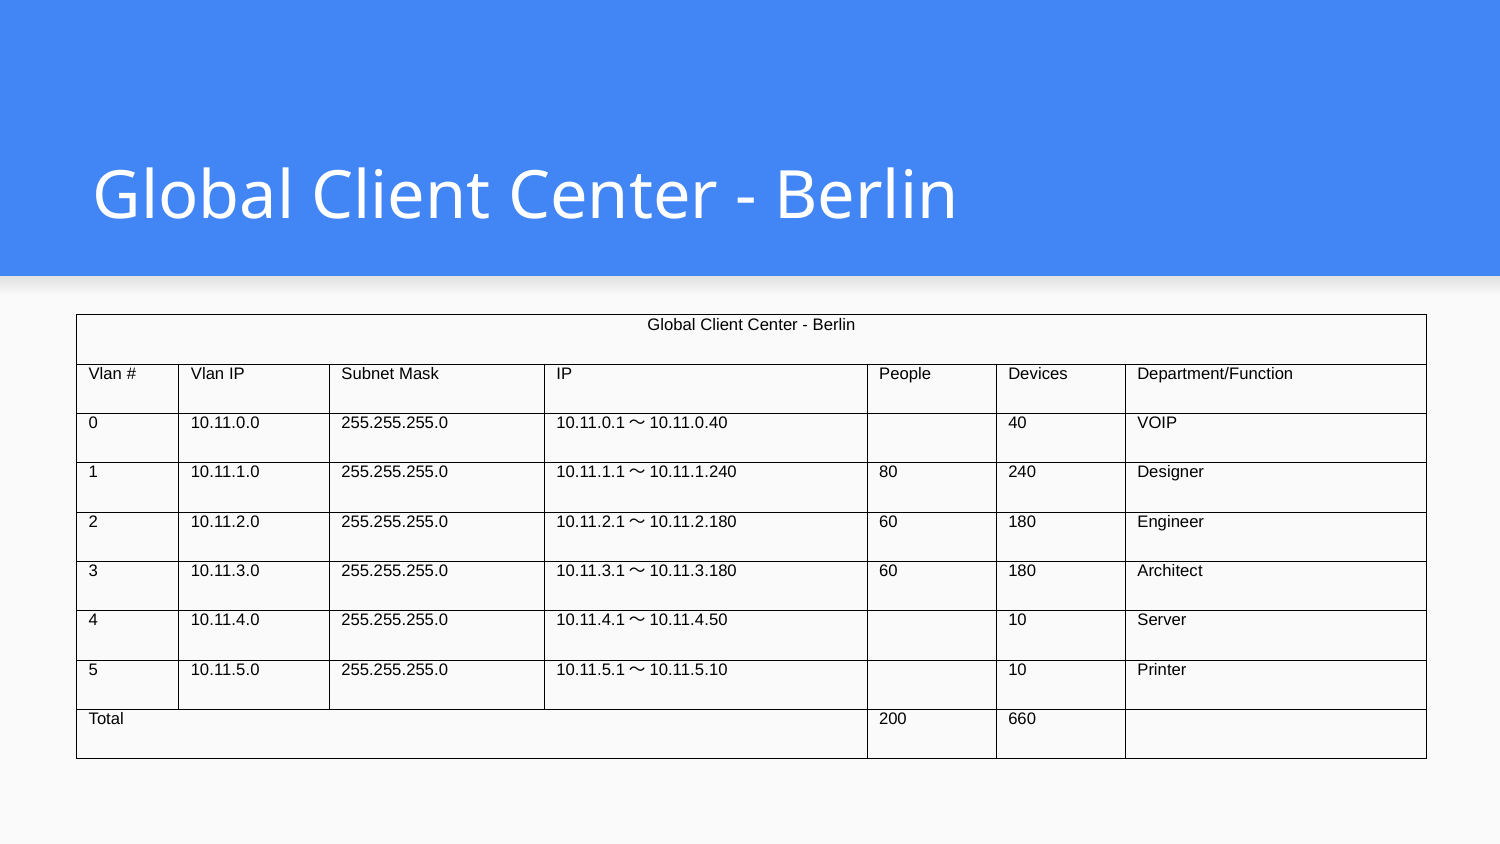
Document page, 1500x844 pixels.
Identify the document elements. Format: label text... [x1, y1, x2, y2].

table_cell Printer [1126, 661, 1426, 709]
table_cell 4 [77, 611, 178, 660]
table_cell 255.255.255.0 [330, 661, 544, 709]
table_cell 1 [77, 463, 178, 512]
table_cell 60 [868, 513, 996, 561]
table_cell [868, 611, 996, 660]
table_cell 10.11.5.1～10.11.5.10 [545, 661, 867, 709]
table_cell 255.255.255.0 [330, 463, 544, 512]
table_cell 5 [77, 661, 178, 709]
table_cell 10.11.0.0 [179, 414, 329, 462]
table_cell 80 [868, 463, 996, 512]
table_cell 40 [997, 414, 1125, 462]
table_cell 10.11.4.1～10.11.4.50 [545, 611, 867, 660]
table_cell 0 [77, 414, 178, 462]
table_cell Subnet Mask [330, 365, 544, 413]
table_cell [868, 414, 996, 462]
table_cell Architect [1126, 562, 1426, 610]
table_cell 10.11.1.0 [179, 463, 329, 512]
table_cell Total [77, 710, 867, 758]
table_cell 240 [997, 463, 1125, 512]
table_cell 10.11.3.0 [179, 562, 329, 610]
title Global Client Center - Berlin [77, 121, 1427, 248]
table_cell 10.11.2.1～10.11.2.180 [545, 513, 867, 561]
table_cell VOIP [1126, 414, 1426, 462]
table_cell Server [1126, 611, 1426, 660]
table_cell 10.11.4.0 [179, 611, 329, 660]
table_cell 3 [77, 562, 178, 610]
table_cell 10.11.2.0 [179, 513, 329, 561]
table_cell 660 [997, 710, 1125, 758]
table_cell 10.11.1.1～10.11.1.240 [545, 463, 867, 512]
table_cell 255.255.255.0 [330, 513, 544, 561]
table_cell People [868, 365, 996, 413]
table_cell 255.255.255.0 [330, 562, 544, 610]
table_cell Engineer [1126, 513, 1426, 561]
table_cell Vlan IP [179, 365, 329, 413]
table_cell Designer [1126, 463, 1426, 512]
table_cell 2 [77, 513, 178, 561]
table_header Global Client Center - Berlin [77, 315, 1426, 364]
table_cell 10.11.0.1～10.11.0.40 [545, 414, 867, 462]
table_cell 200 [868, 710, 996, 758]
table_cell 255.255.255.0 [330, 611, 544, 660]
table_cell IP [545, 365, 867, 413]
table_cell Devices [997, 365, 1125, 413]
table_cell 60 [868, 562, 996, 610]
table_cell 10 [997, 661, 1125, 709]
table_cell [868, 661, 996, 709]
table_cell 255.255.255.0 [330, 414, 544, 462]
table_cell Department/Function [1126, 365, 1426, 413]
table_cell 10.11.5.0 [179, 661, 329, 709]
table_cell 180 [997, 562, 1125, 610]
table_cell 10.11.3.1～10.11.3.180 [545, 562, 867, 610]
table_cell 180 [997, 513, 1125, 561]
table_cell Vlan # [77, 365, 178, 413]
table_cell 10 [997, 611, 1125, 660]
table_cell [1126, 710, 1426, 758]
